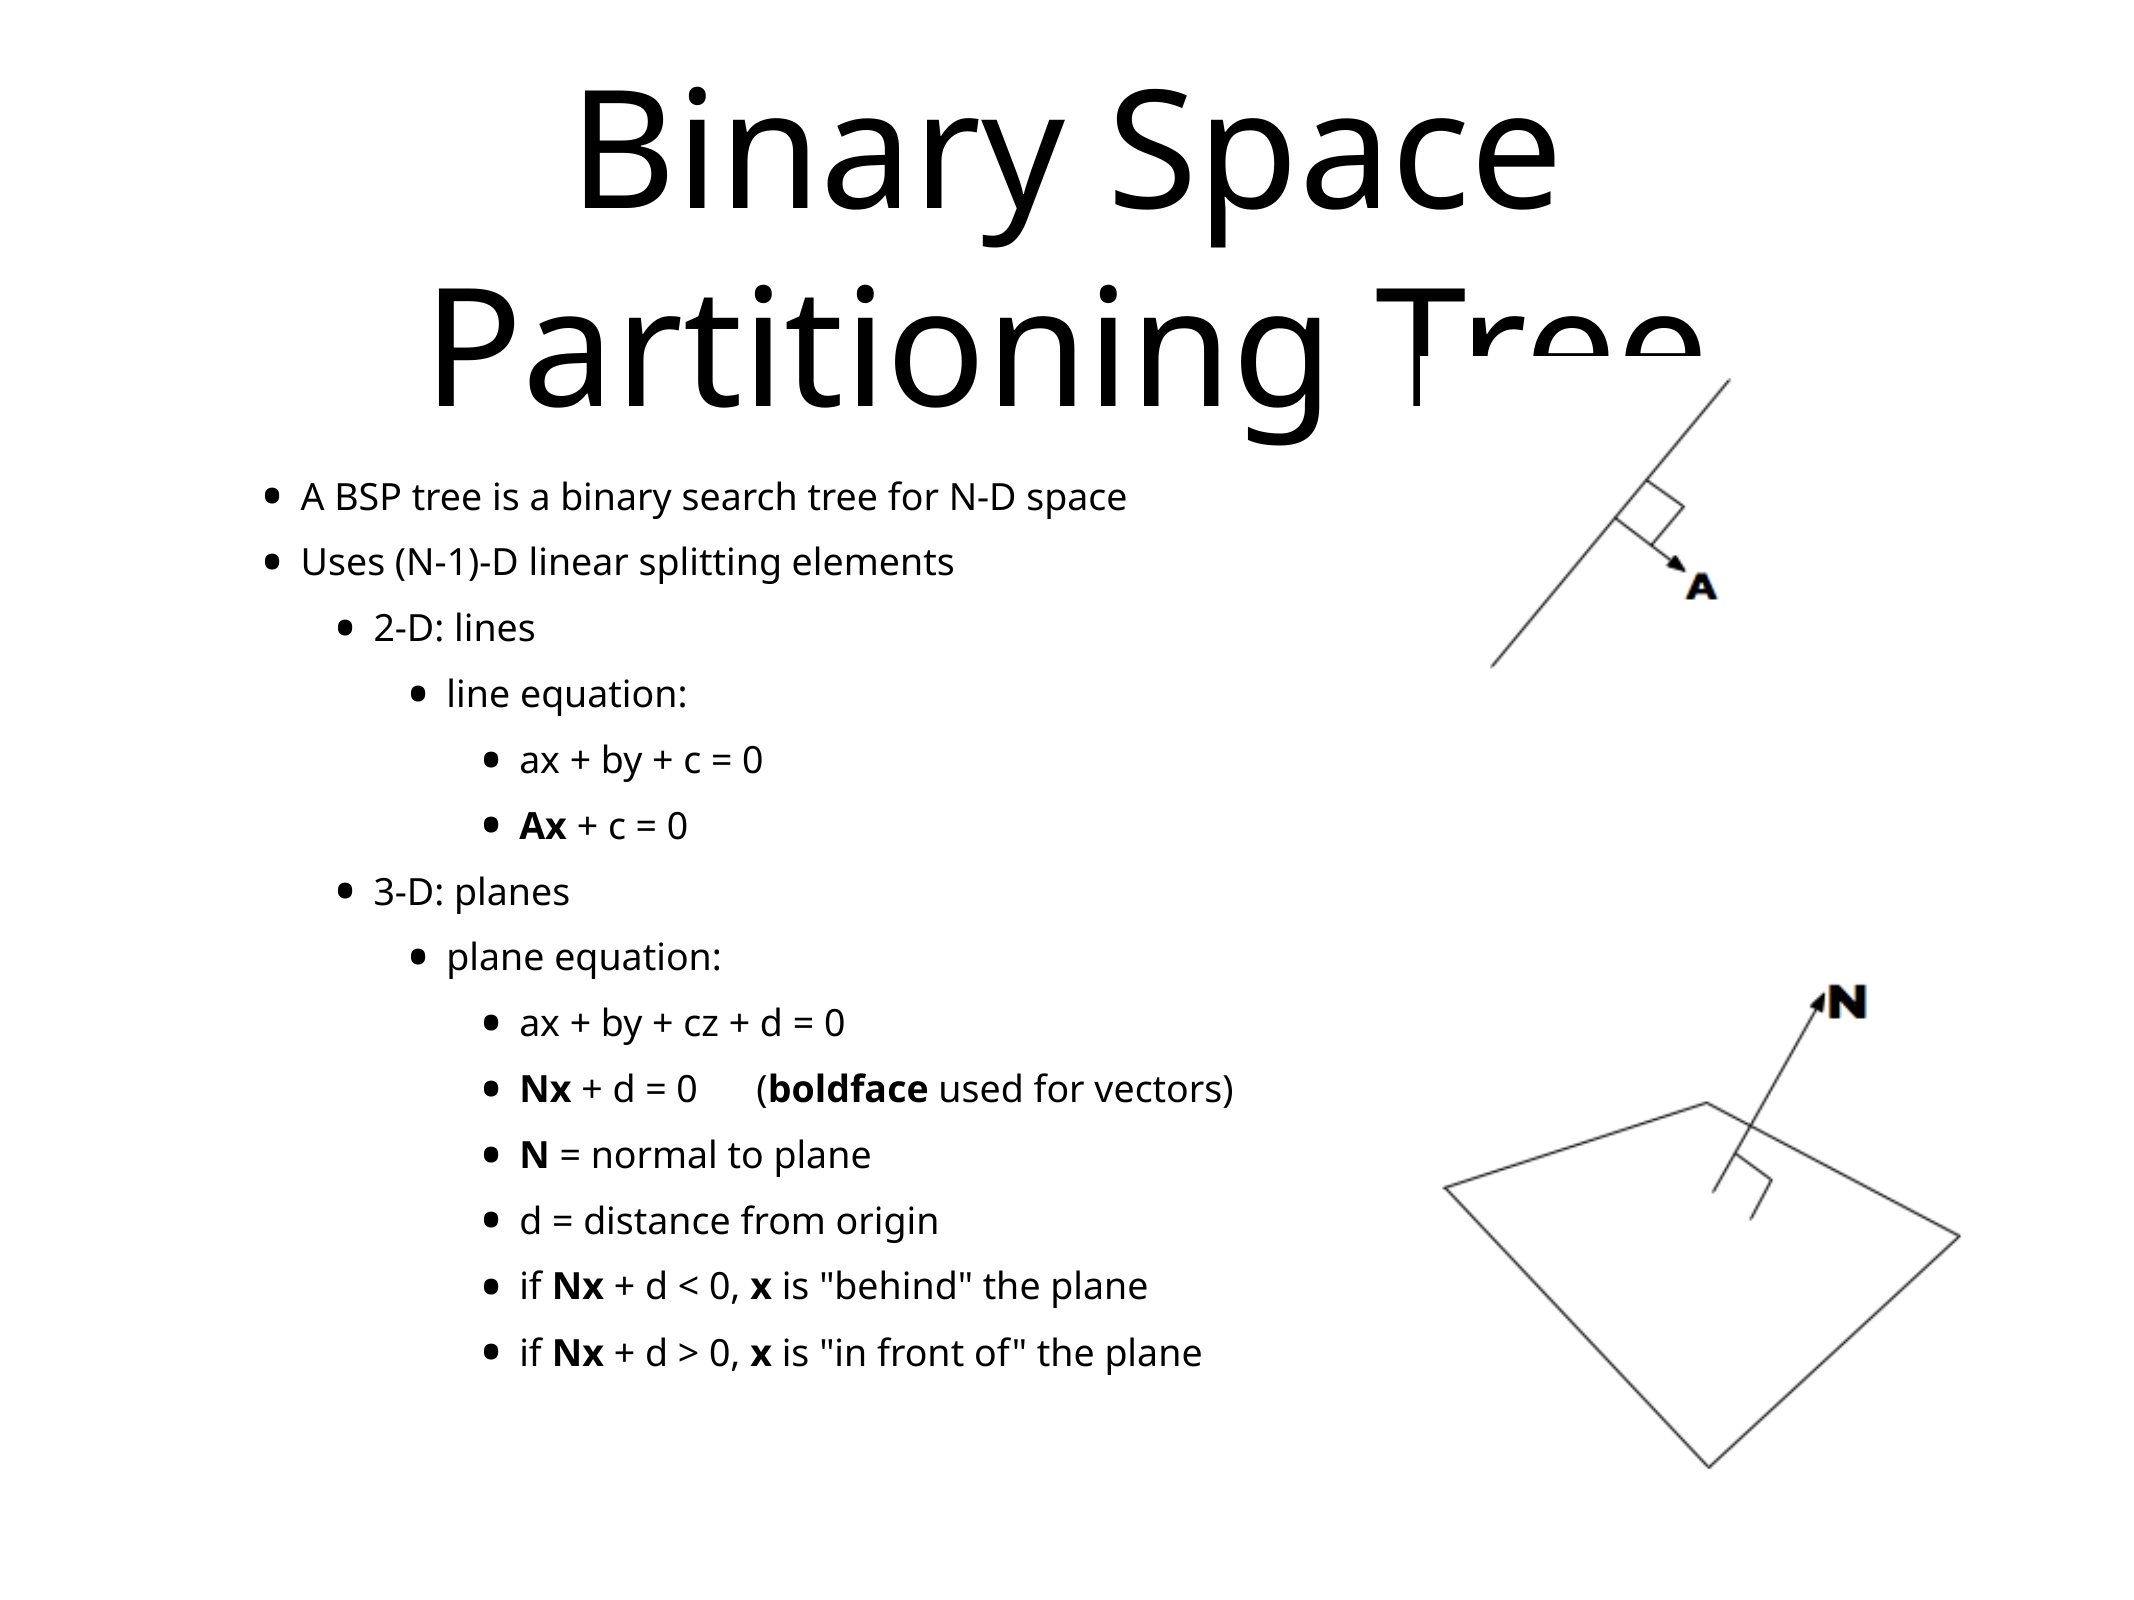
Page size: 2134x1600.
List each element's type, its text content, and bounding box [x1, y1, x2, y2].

picture [1420, 356, 1982, 1490]
list A BSP tree is a binary search tree for N-D space Uses (N-1)-D linear splitting elements 2-D: lines line equation: ax + by + c = 0 Ax + c = 0 3-D: planes plane equation: ax + by + cz + d = 0 Nx + d = 0 (boldface used for vectors) N = normal to plane d = distance from origin if Nx + d < 0, x is "behind" the plane if Nx + d > 0, x is "in front of" the plane [207, 453, 1361, 1393]
title Binary Space Partitioning Tree [207, 41, 1926, 443]
